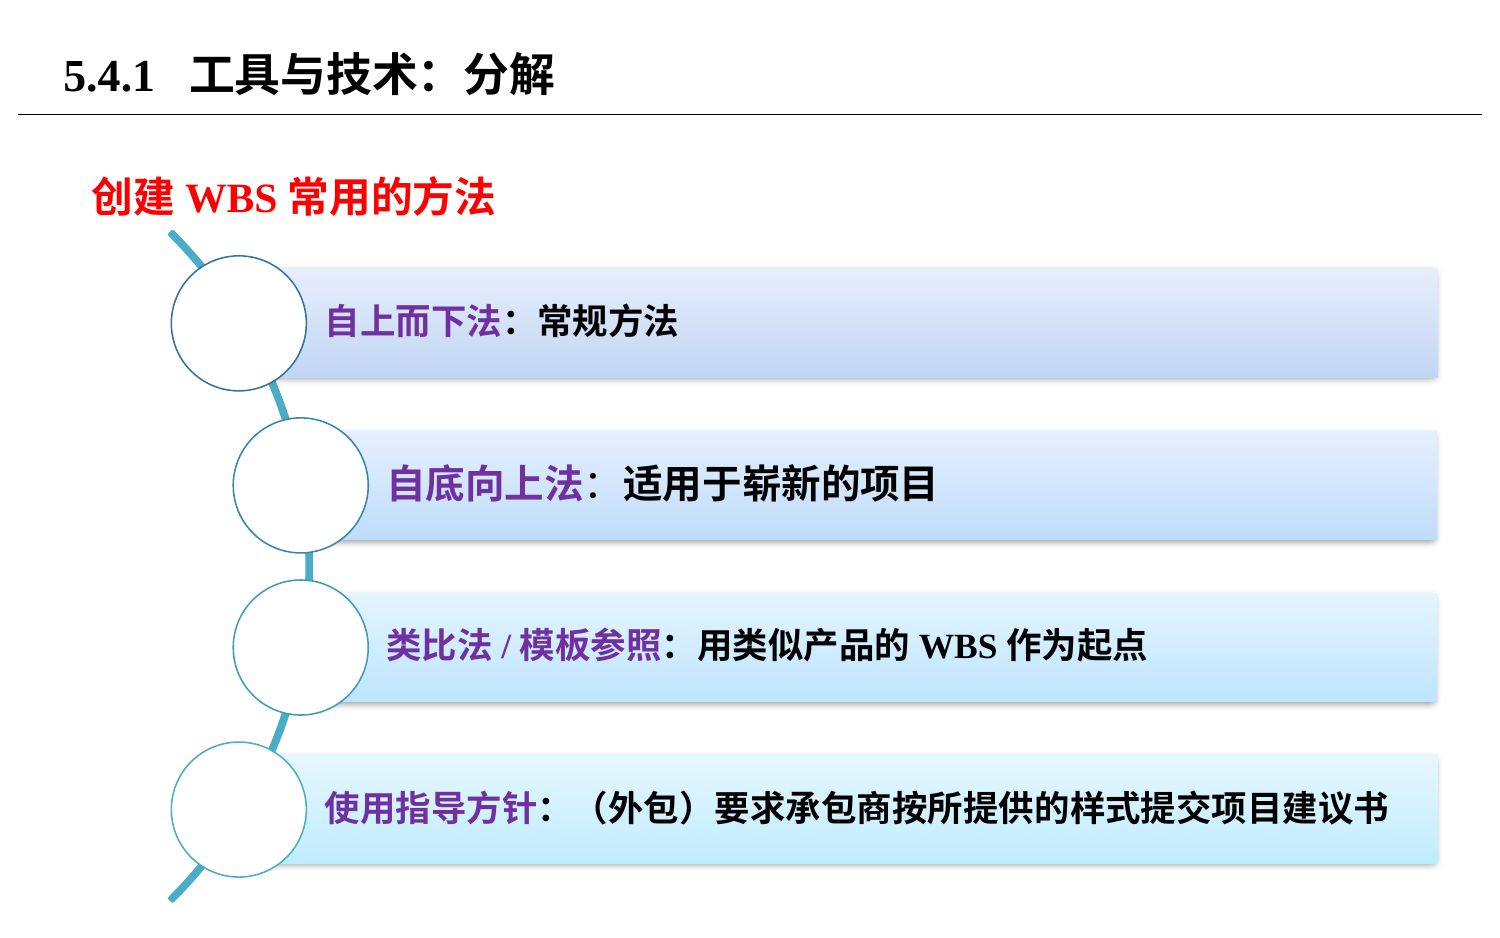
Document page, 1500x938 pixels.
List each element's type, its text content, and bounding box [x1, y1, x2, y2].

text_box 创建WBS常用的方法 [76, 137, 1424, 724]
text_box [159, 215, 1448, 918]
title 5.4.1 工具与技术：分解 [48, 19, 1005, 127]
